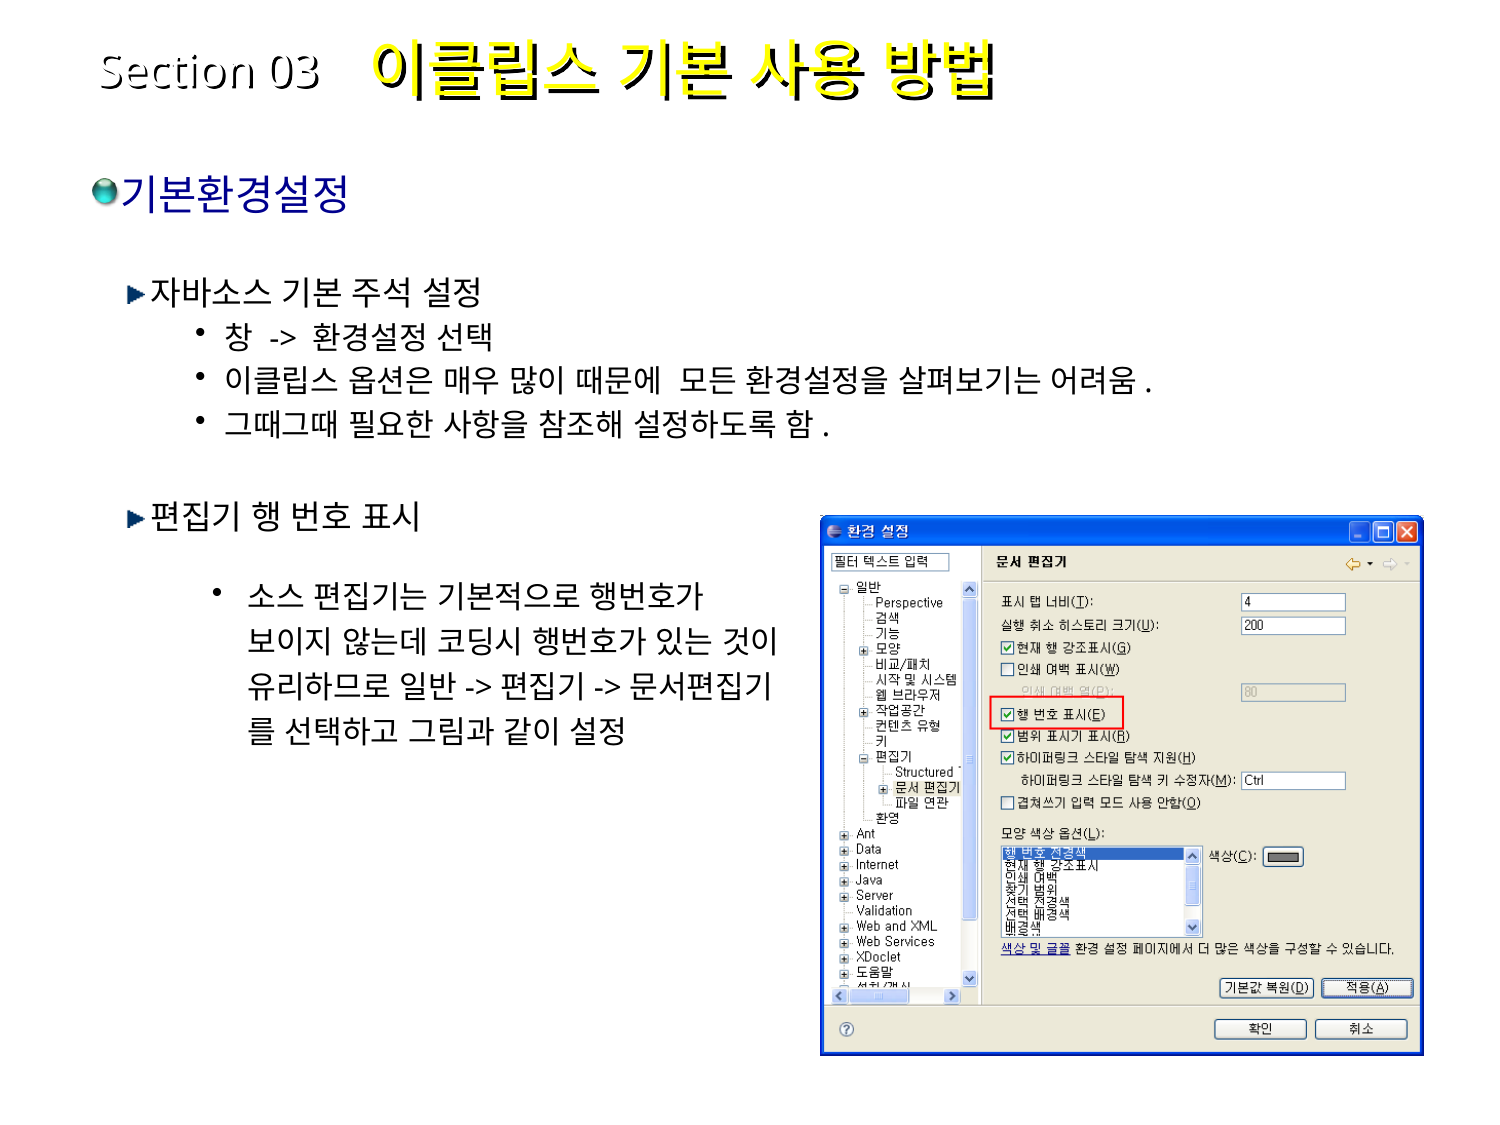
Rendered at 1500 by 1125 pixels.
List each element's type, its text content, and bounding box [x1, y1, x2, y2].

text_box Section 03 [82, 40, 372, 96]
picture [91, 178, 121, 208]
picture [820, 515, 1424, 1056]
text_box 기본환경설정 자바소스 기본 주석 설정 창 -> 환경설정 선택 이클립스 옵션은 매우 많이 때문에 모든 환경설정을 살펴보기는 어려움. 그때그때 필요한 사항을 참조해 설정하도록 함. 편집기 행 번호 표시 [76, 160, 1427, 904]
text_box 이클립스 기본 사용 방법 [324, 15, 1299, 118]
picture [121, 504, 145, 528]
text_box 소스 편집기는 기본적으로 행번호가 보이지 않는데 코딩시 행번호가 있는 것이 유리하므로 일반->편집기->문서편집기 를 선택하고 그림과 같이 설정 [82, 562, 810, 757]
picture [121, 279, 145, 304]
